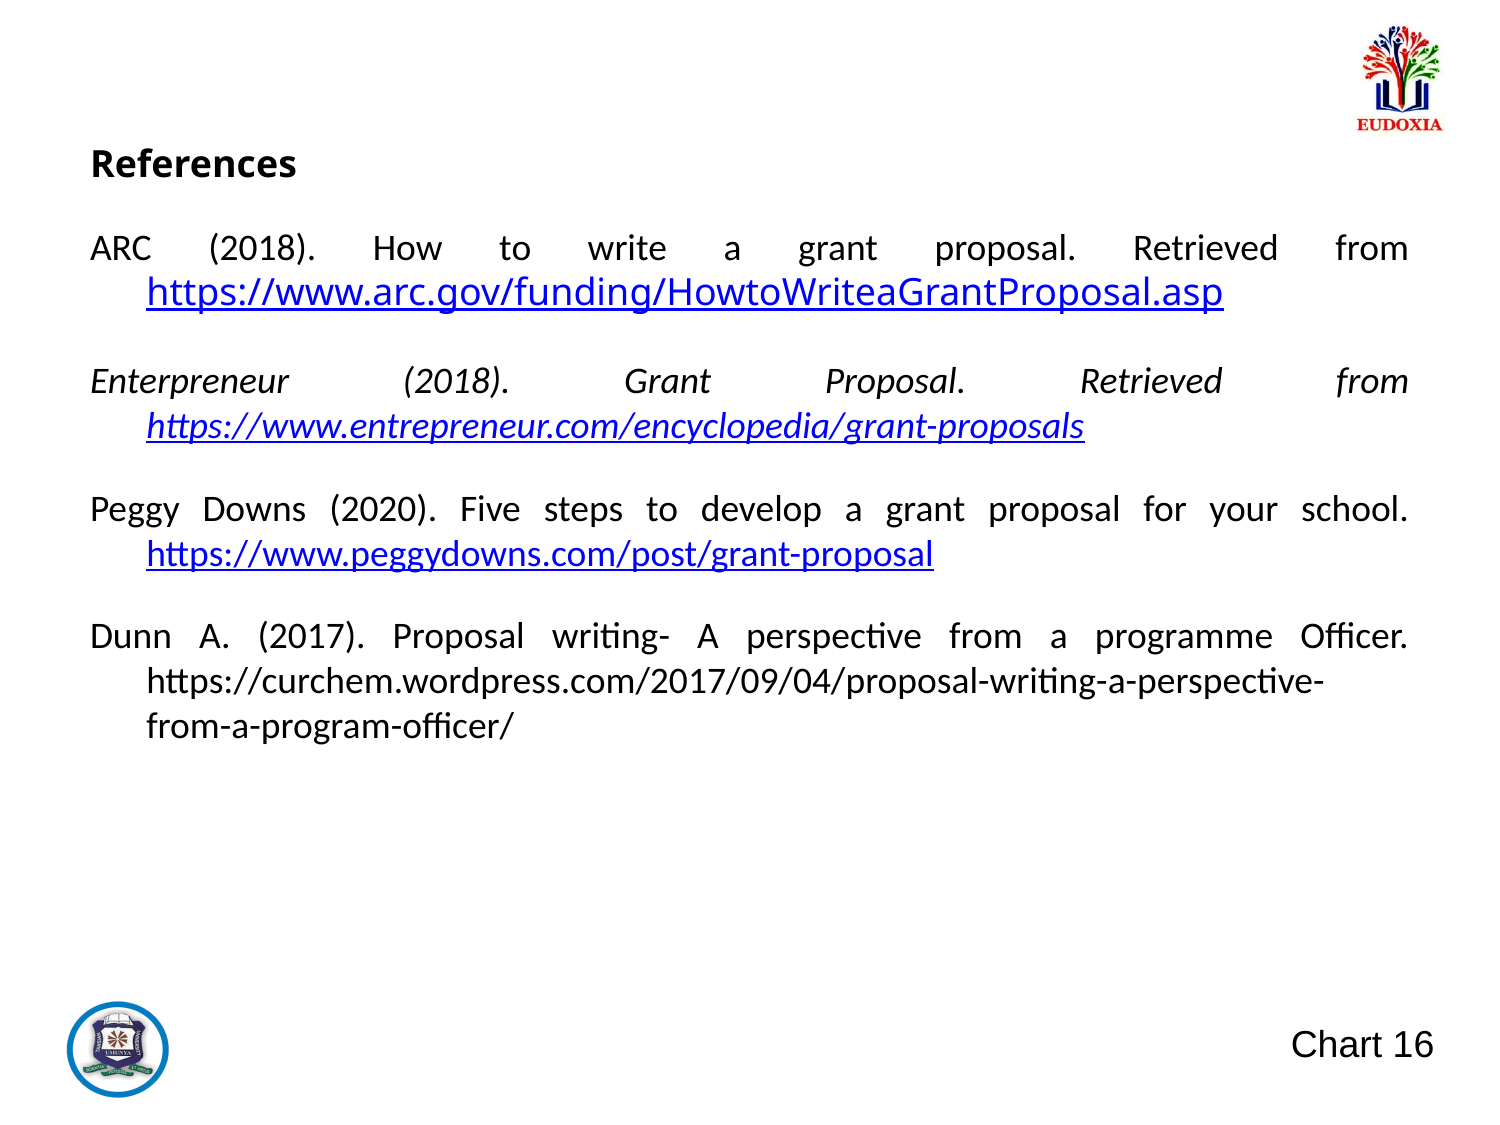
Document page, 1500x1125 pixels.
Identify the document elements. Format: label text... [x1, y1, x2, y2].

text_box Chart 16 [1276, 1012, 1450, 1073]
picture [50, 987, 188, 1115]
picture [1350, 22, 1452, 138]
list References ARC (2018). How to write a grant proposal. Retrieved from https://www.arc.gov/funding/HowtoWriteaGrantProposal.asp Enterpreneur (2018). Grant Proposal. Retrieved from https://www.entrepreneur.com/encyclopedia/grant-proposals Peggy Downs (2020). Five steps to develop a grant proposal for your school. https://www.peggydowns.com/post/grant-proposal Dunn A. (2017). Proposal writing- A perspective from a programme Officer. https://curchem.wordpress.com/2017/09/04/proposal-writing-a-perspective-from-a-program-officer/ [75, 132, 1425, 1013]
